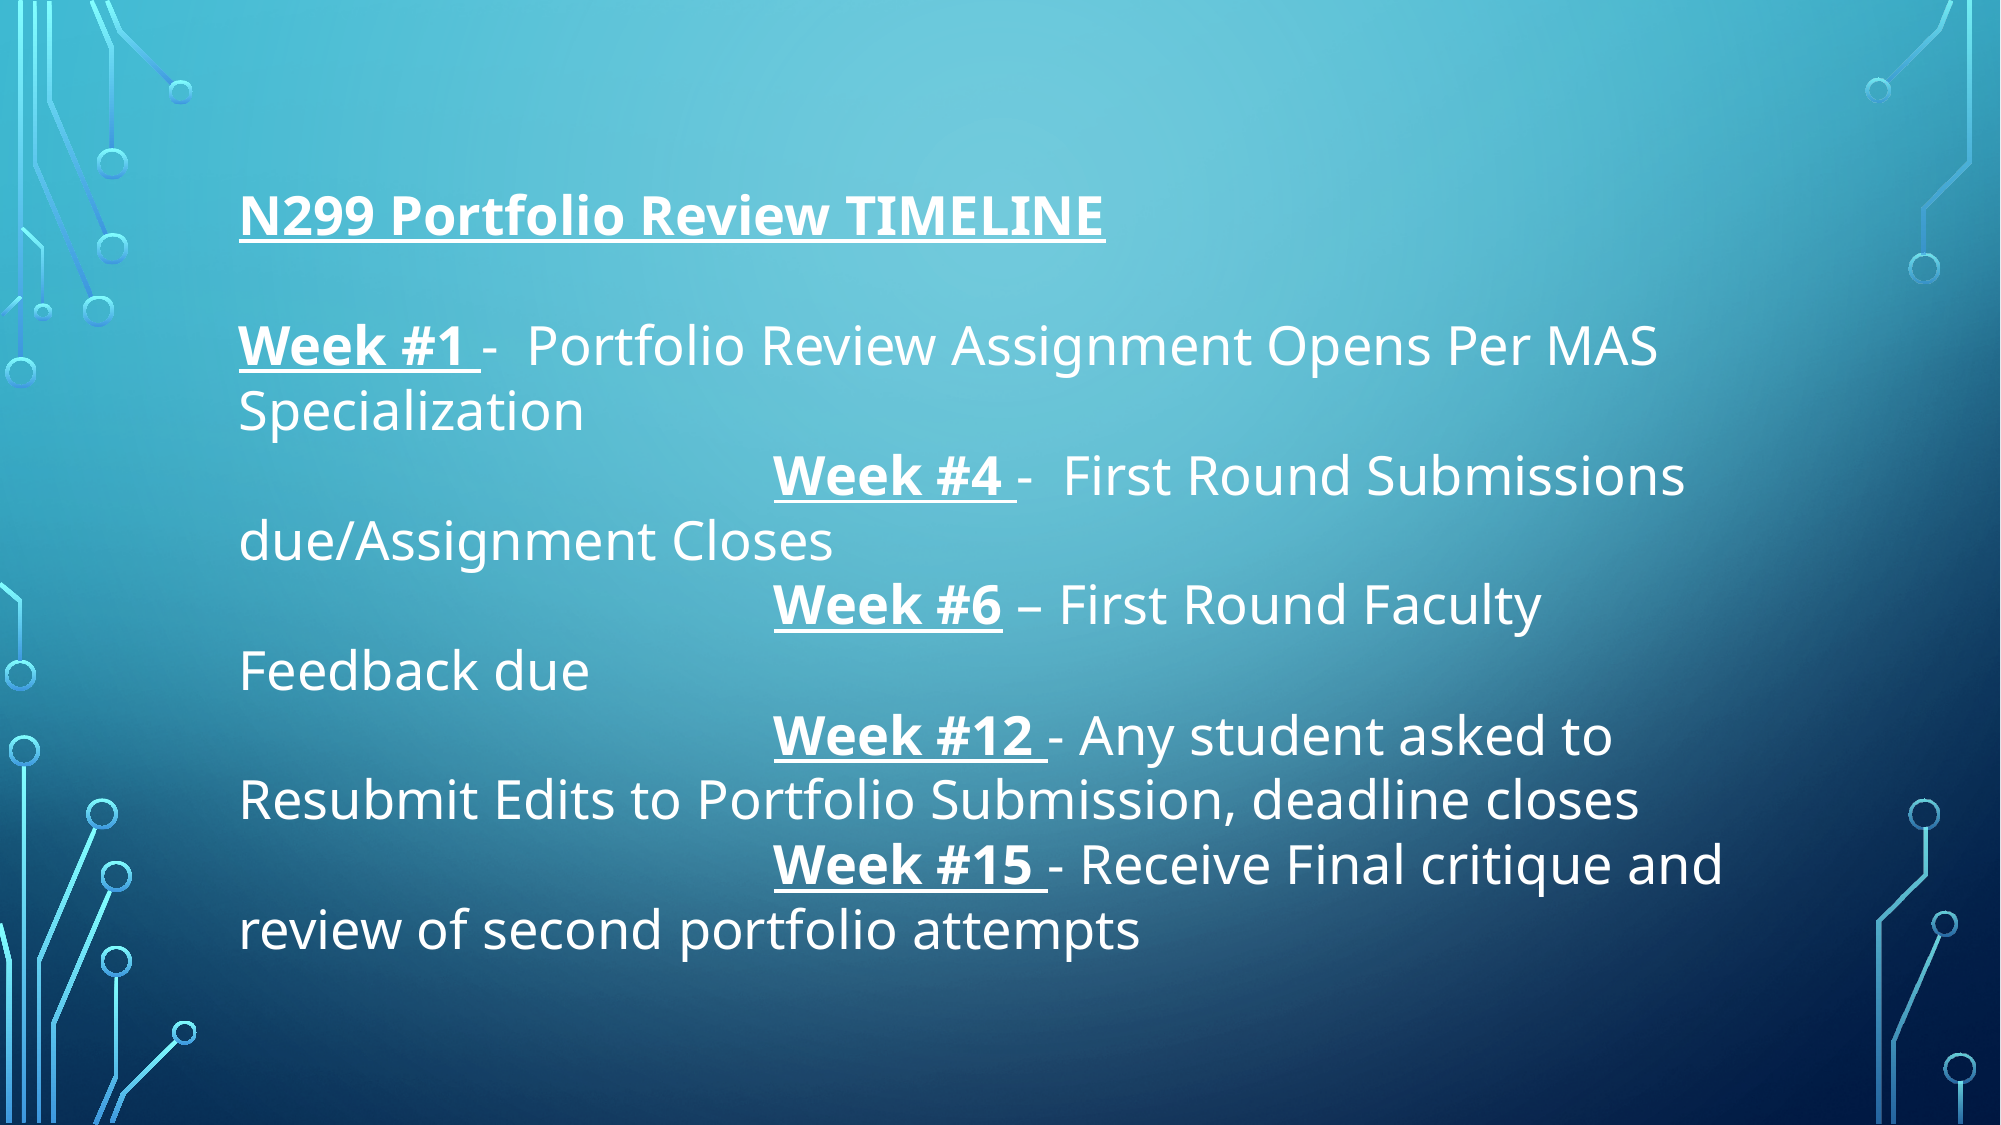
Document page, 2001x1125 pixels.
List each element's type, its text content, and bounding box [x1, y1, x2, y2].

text_box N299 Portfolio Review TIMELINE Week #1 - Portfolio Review Assignment Opens Per MAS Specialization Week #4 - First Round Submissions due/Assignment Closes Week #6 – First Round Faculty Feedback due Week #12 - Any student asked to Resubmit Edits to Portfolio Submission, deadline closes Week #15 - Receive Final critique and review of second portfolio attempts [223, 173, 1796, 1013]
